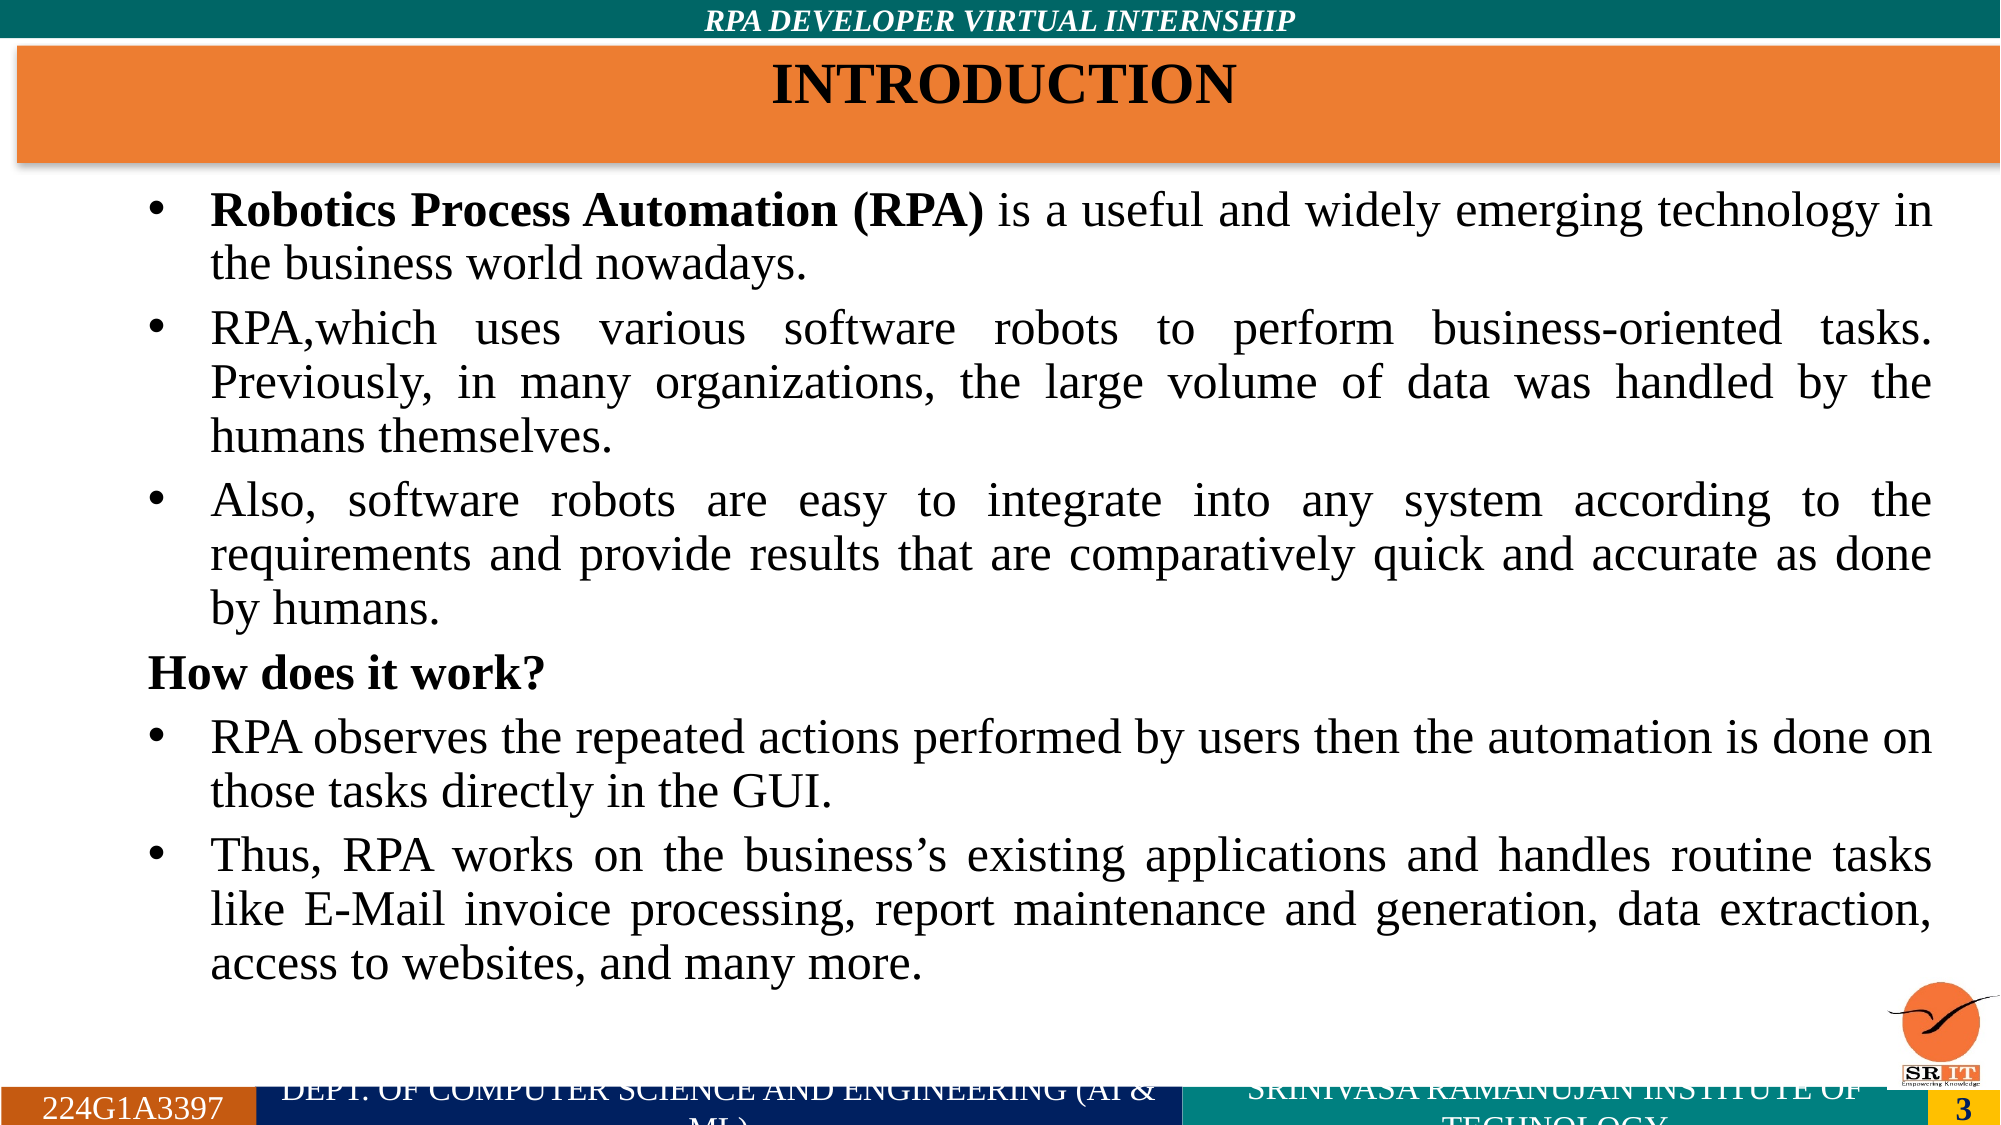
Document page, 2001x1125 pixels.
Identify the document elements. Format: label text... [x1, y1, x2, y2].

list Robotics Process Automation (RPA) is a useful and widely emerging technology in the business world nowadays. RPA,which uses various software robots to perform business-oriented tasks. Previously, in many organizations, the large volume of data was handled by the humans themselves. Also, software robots are easy to integrate into any system according to the requirements and provide results that are comparatively quick and accurate as done by humans. How does it work? RPA observes the repeated actions performed by users then the automation is done on those tasks directly in the GUI. Thus, RPA works on the business’s existing applications and handles routine tasks like E-Mail invoice processing, report maintenance and generation, data extraction, access to websites, and many more. [45, 175, 1950, 1061]
picture [1887, 977, 2000, 1090]
title INTRODUCTION [17, 45, 2000, 163]
